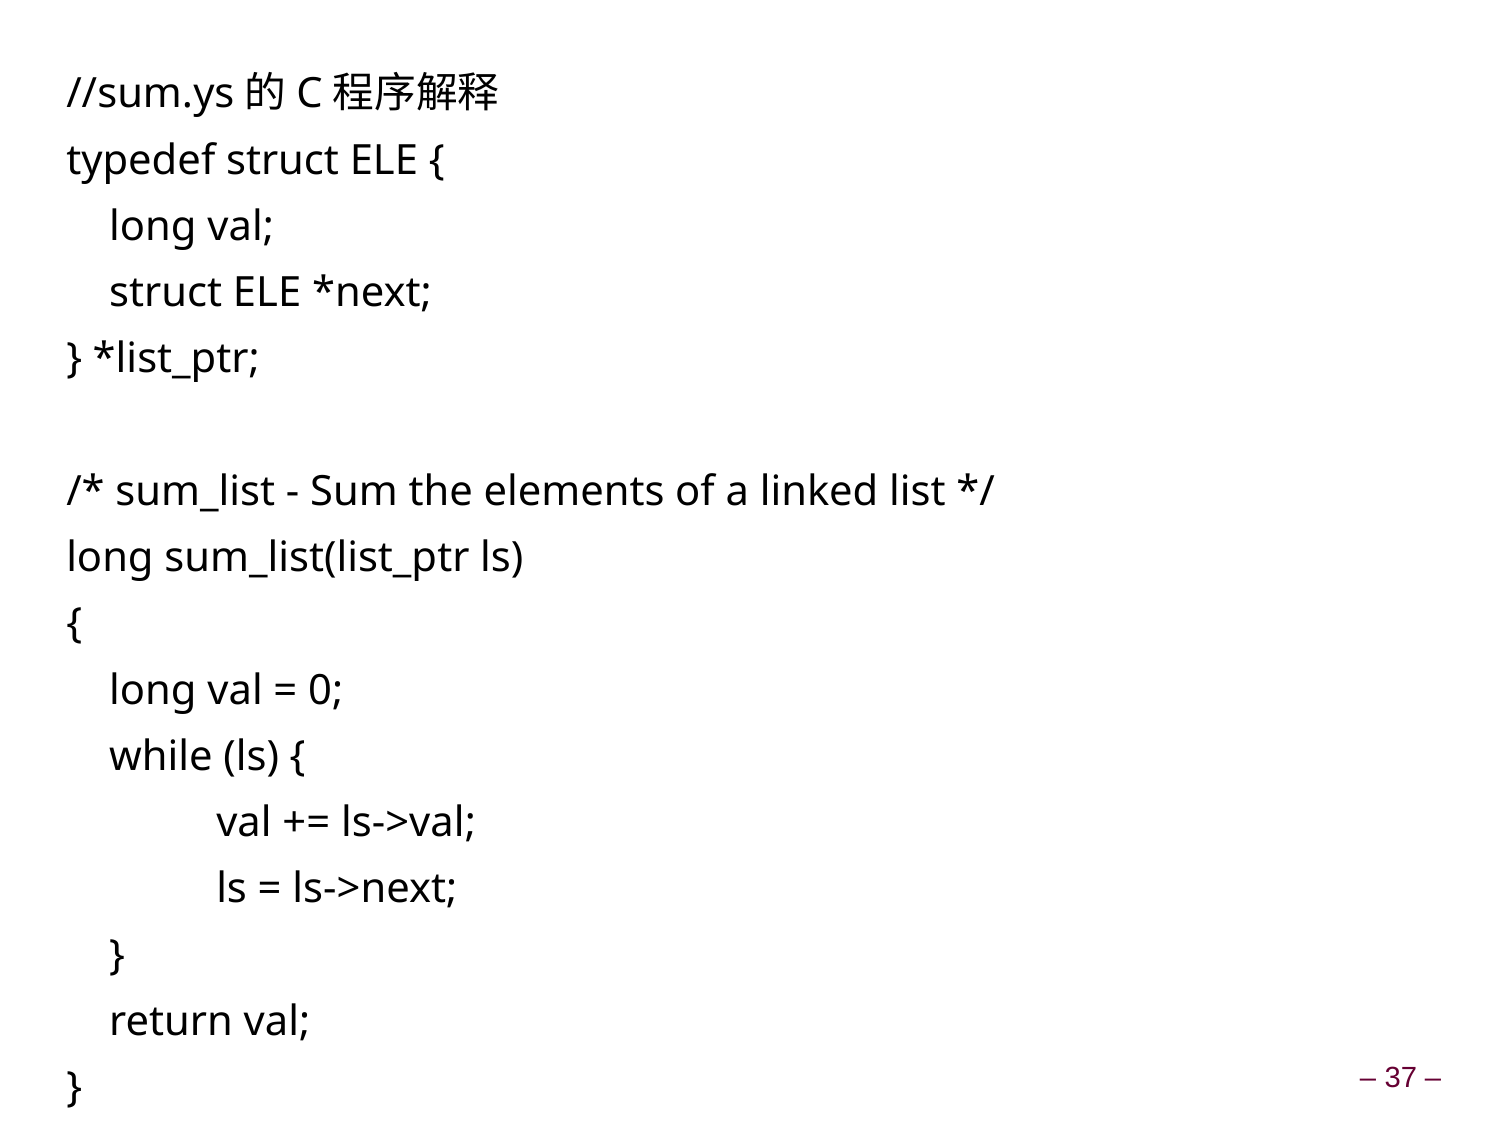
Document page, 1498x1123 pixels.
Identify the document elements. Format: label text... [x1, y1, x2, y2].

list //sum.ys的C程序解释 typedef struct ELE { long val; struct ELE *next; } *list_ptr; /* sum_list - Sum the elements of a linked list */ long sum_list(list_ptr ls) { long val = 0; while (ls) { val += ls->val; ls = ls->next; } return val; } [51, 48, 1447, 955]
